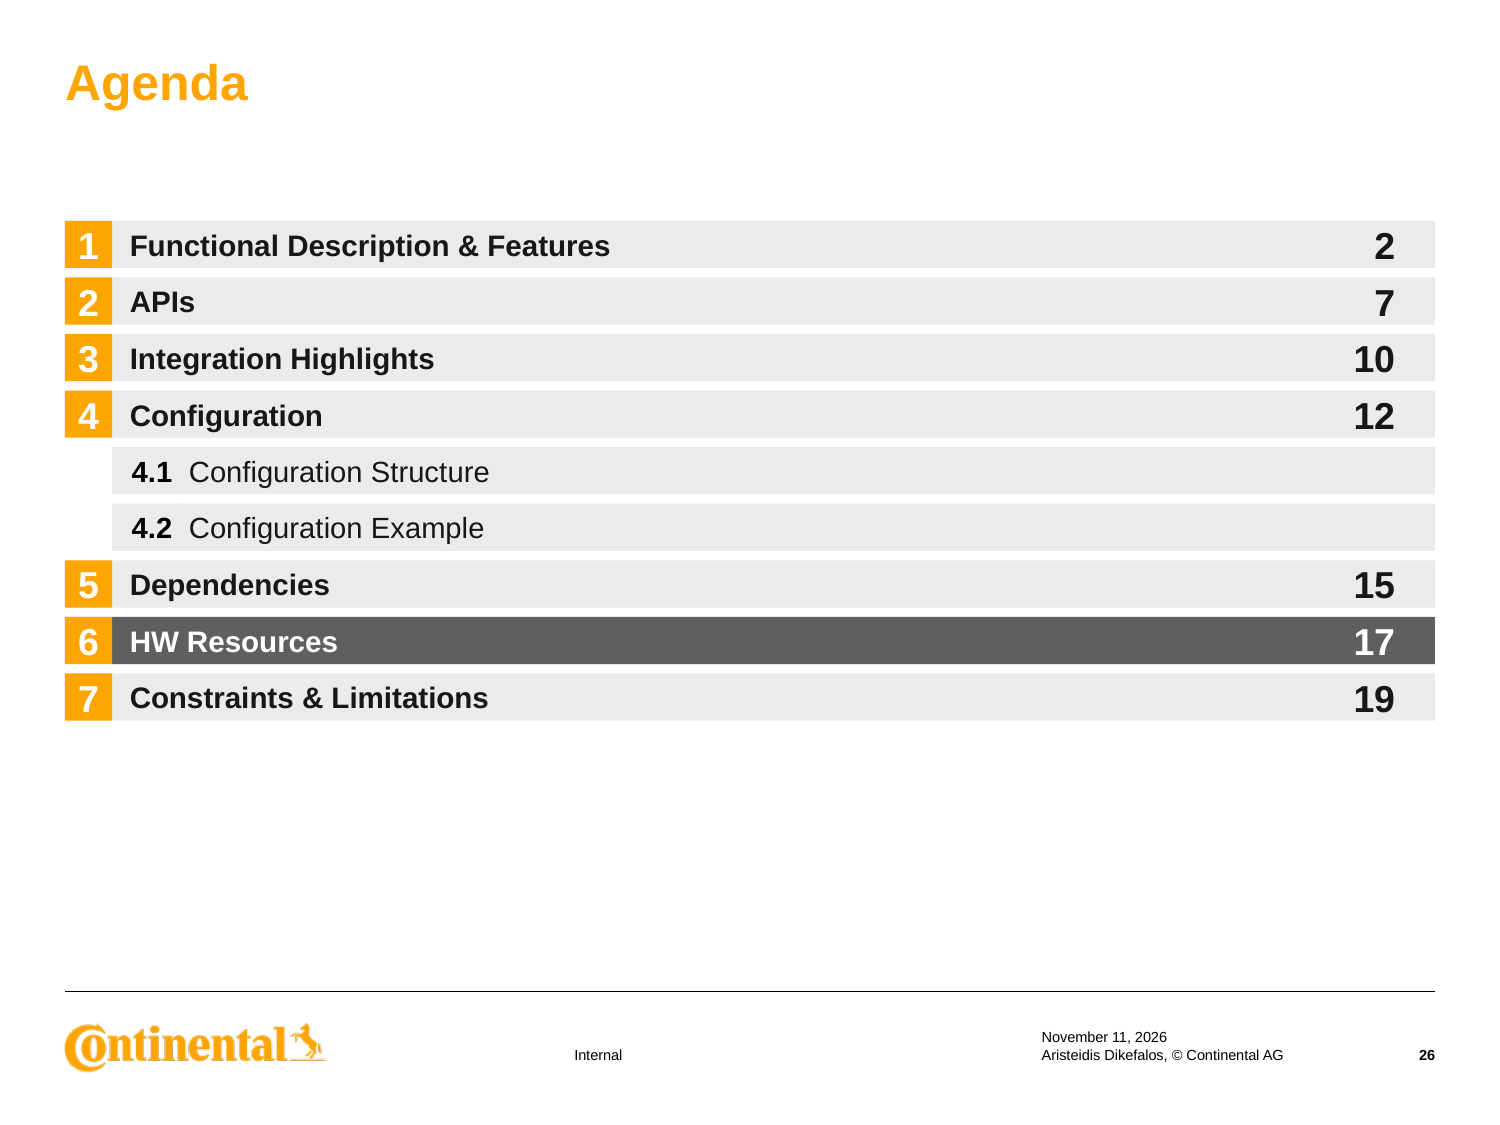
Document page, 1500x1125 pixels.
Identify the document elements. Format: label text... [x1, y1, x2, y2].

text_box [64, 49, 1459, 721]
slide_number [1041, 1021, 1371, 1045]
footer Aristeidis Dikefalos, © Continental AG [1041, 1045, 1371, 1071]
slide_number 26 [1376, 1045, 1436, 1071]
